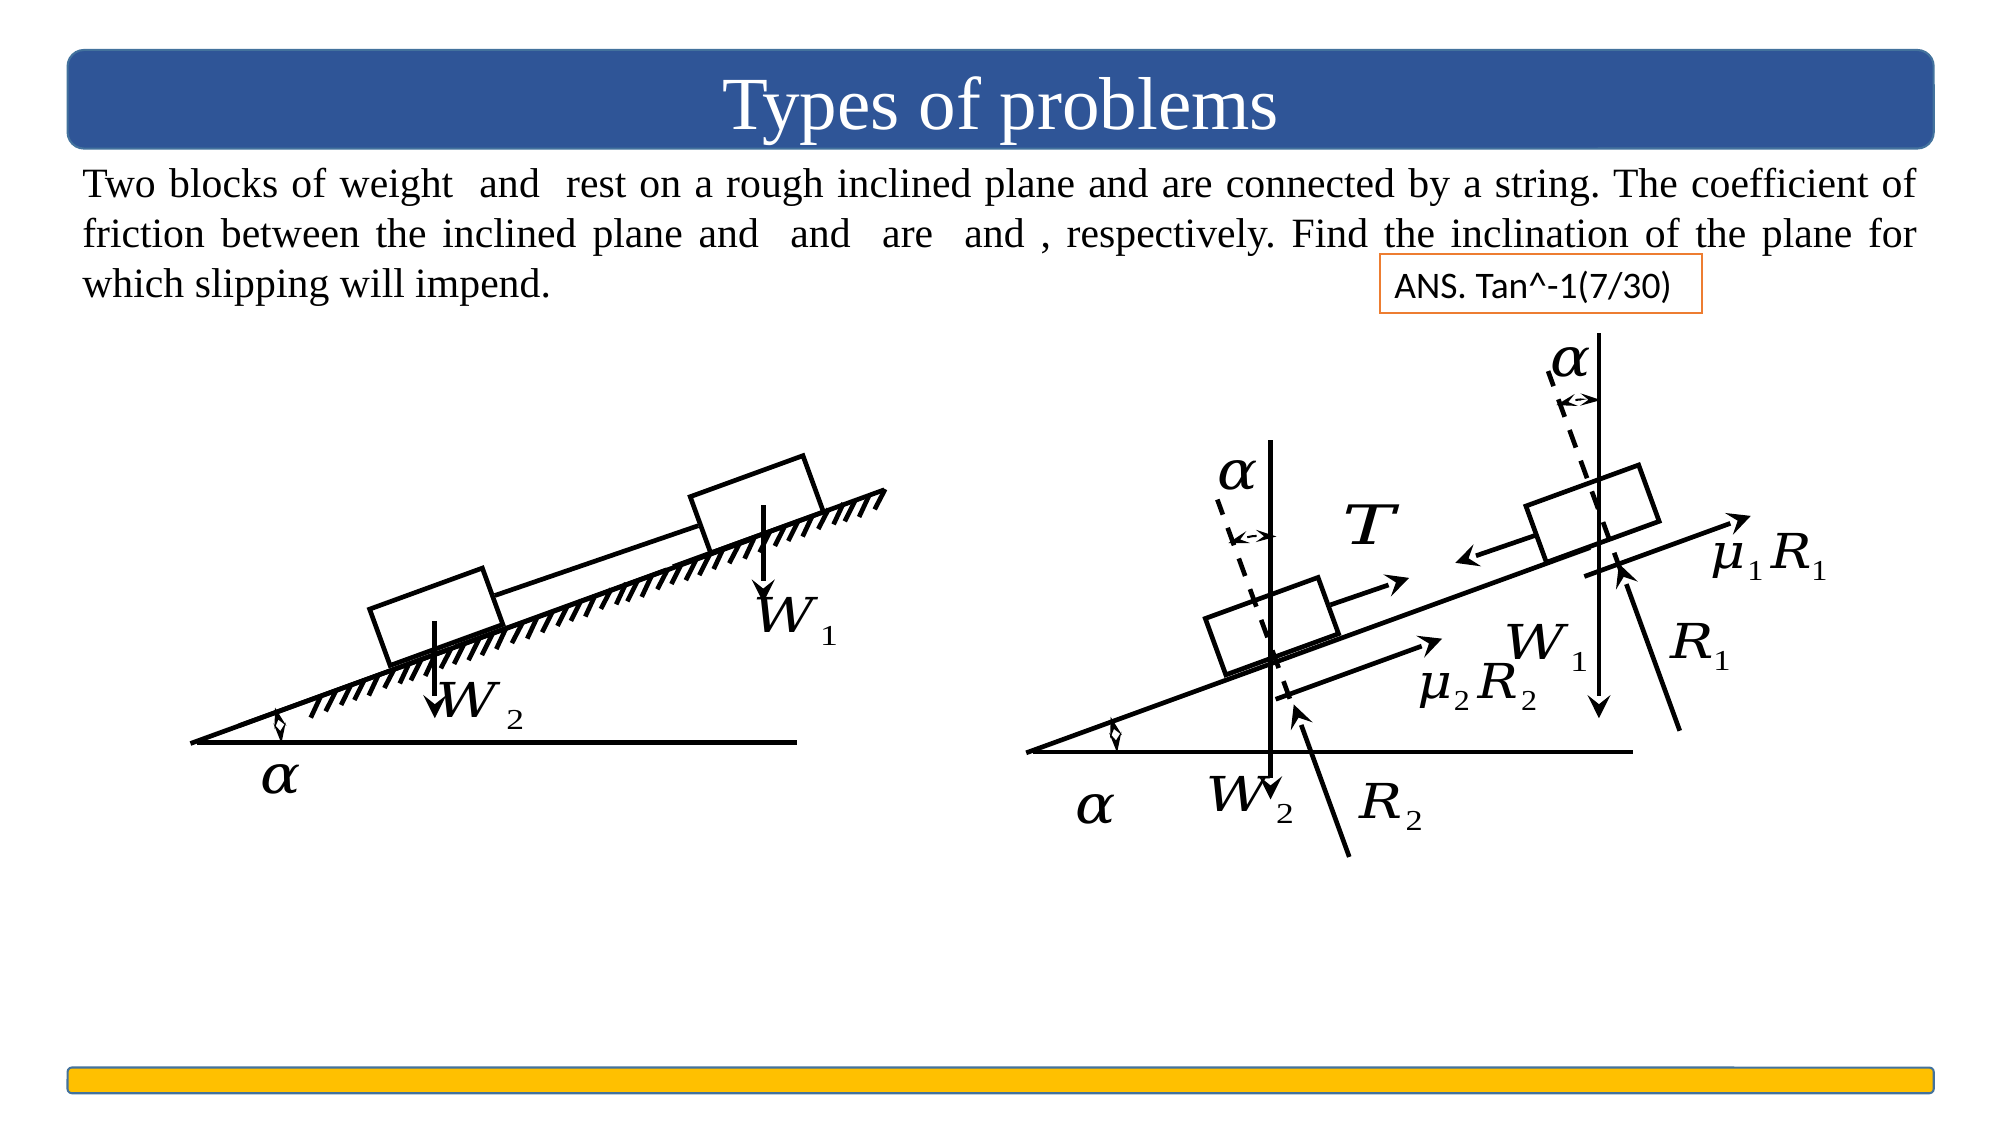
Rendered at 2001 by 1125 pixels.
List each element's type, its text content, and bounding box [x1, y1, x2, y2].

text_box [1290, 576, 1340, 650]
text_box [380, 641, 432, 667]
text_box [1203, 613, 1217, 650]
text_box [192, 707, 287, 742]
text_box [492, 524, 701, 597]
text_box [1217, 499, 1290, 699]
text_box [1028, 716, 1123, 751]
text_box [764, 524, 894, 548]
text_box [1524, 496, 1548, 564]
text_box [1618, 563, 1680, 731]
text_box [701, 524, 763, 548]
text_box [1621, 463, 1661, 537]
text_box Types of problems [66, 48, 1935, 150]
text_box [1548, 371, 1621, 571]
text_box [447, 604, 677, 628]
text_box [66, 1066, 1935, 1095]
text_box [1293, 704, 1350, 751]
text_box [1293, 752, 1350, 857]
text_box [1328, 577, 1410, 606]
text_box [707, 548, 728, 555]
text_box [1455, 535, 1537, 563]
text_box ANS. Tan^-1(7/30) [1379, 253, 1703, 314]
text_box [368, 566, 497, 640]
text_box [234, 682, 460, 707]
text_box [688, 454, 825, 524]
text_box [437, 641, 461, 650]
